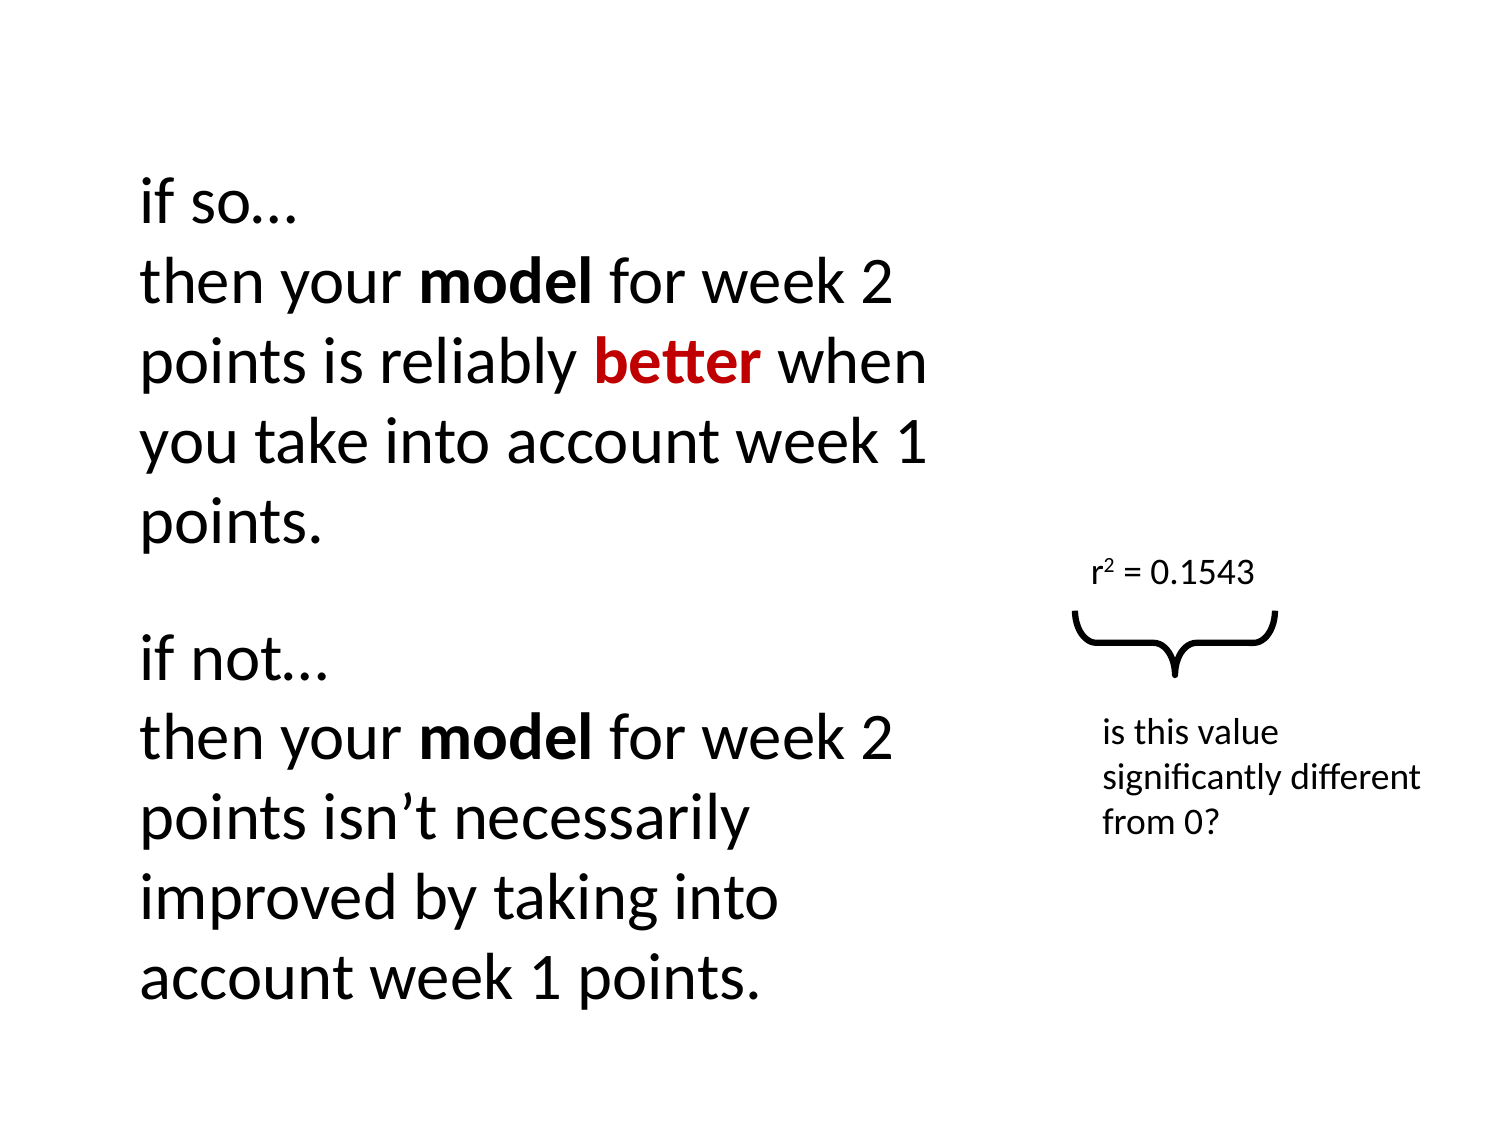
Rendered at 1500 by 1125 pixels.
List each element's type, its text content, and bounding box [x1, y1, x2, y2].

text_box [1074, 610, 1276, 676]
text_box if so… then your model for week 2 points is reliably better when you take into account week 1 points. [125, 149, 975, 565]
text_box if not… then your model for week 2 points isn’t necessarily improved by taking into account week 1 points. [125, 605, 975, 1021]
text_box is this value significantly different from 0? [1087, 699, 1438, 850]
text_box → r2 = 0.1543 [1024, 539, 1338, 600]
